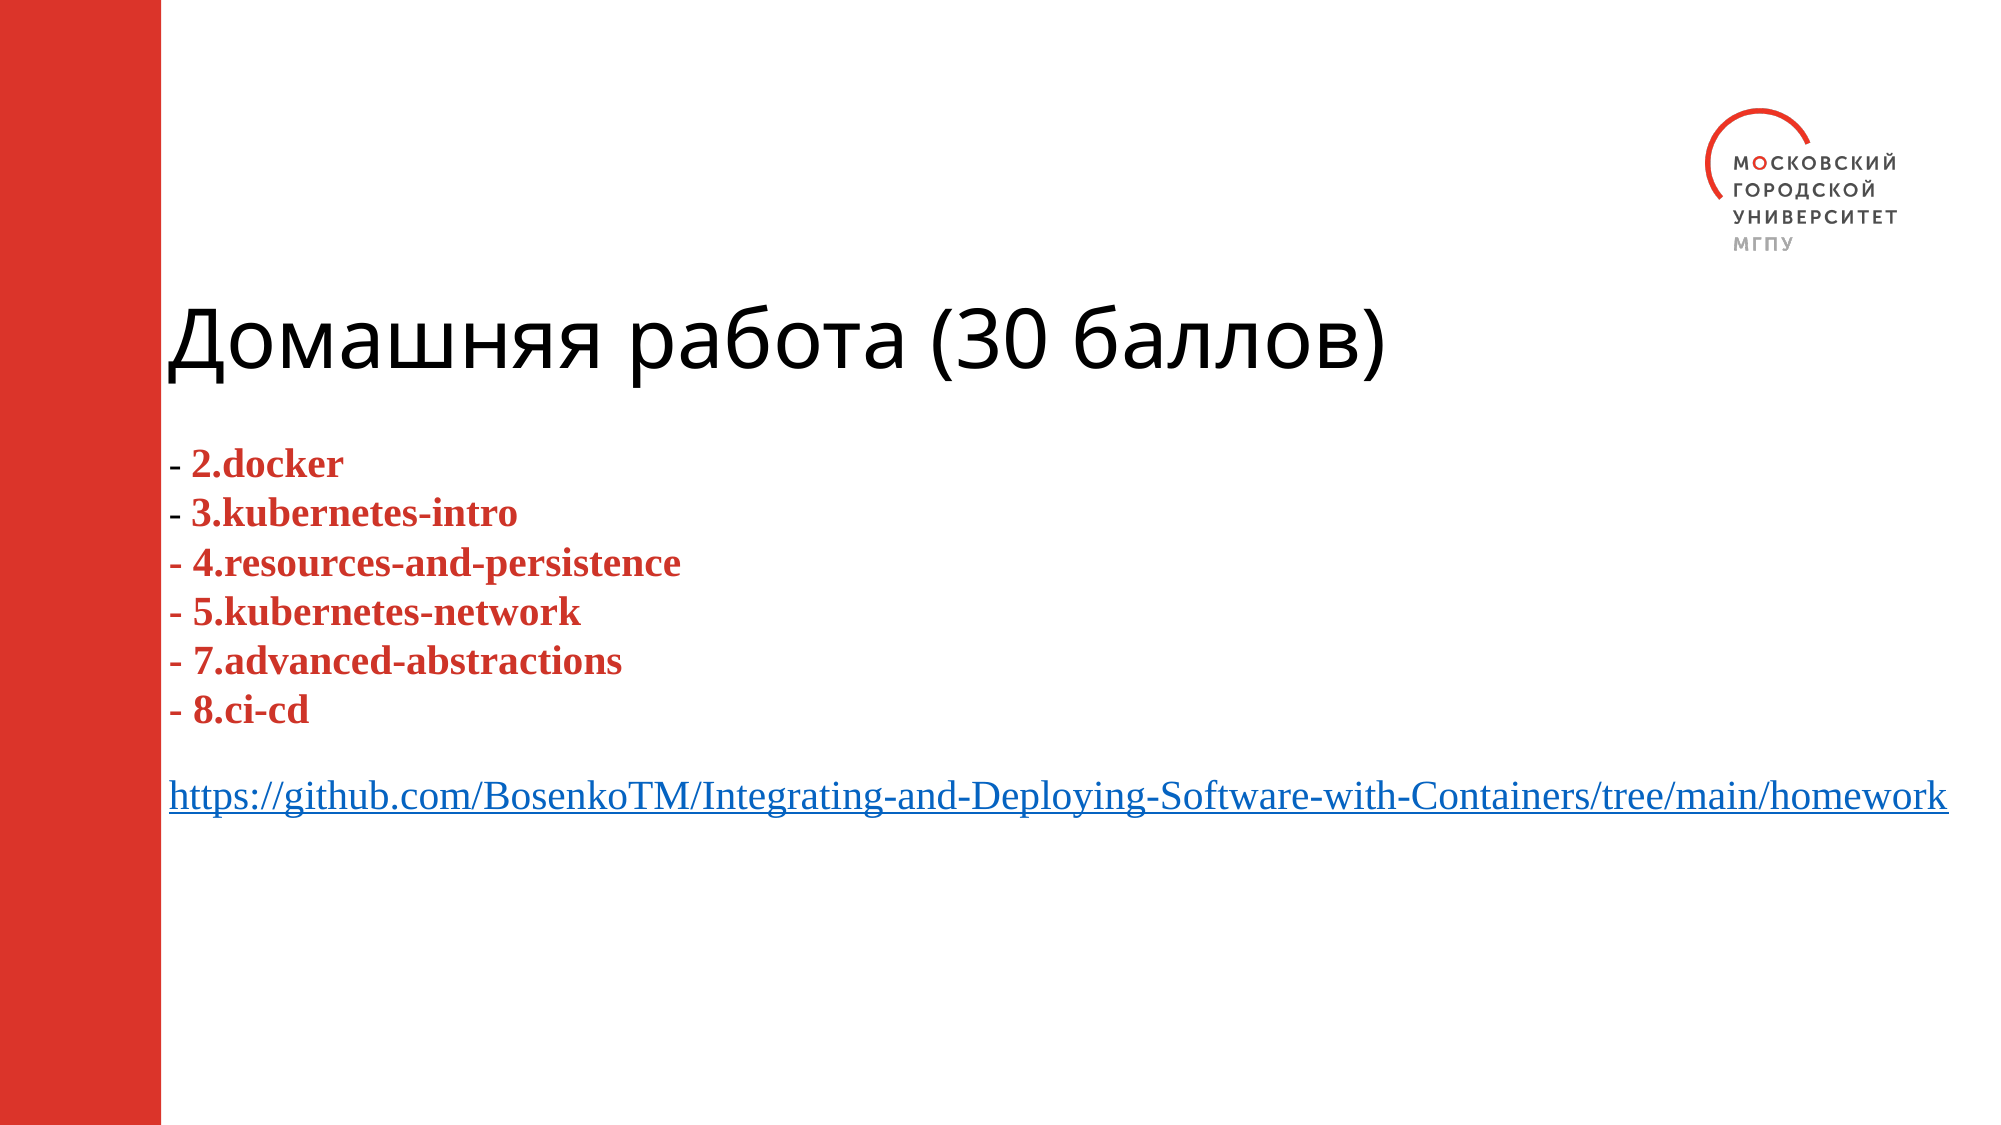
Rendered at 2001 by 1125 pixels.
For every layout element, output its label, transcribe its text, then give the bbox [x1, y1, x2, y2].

text_box Домашняя работа (30 баллов) - 2.docker - 3.kubernetes-intro - 4.resources-and-persistence - 5.kubernetes-network - 7.advanced-abstractions - 8.ci-cd https://github.com/BosenkoTM/Integrating-and-Deploying-Software-with-Containers/tree/main/homework [154, 222, 1986, 868]
picture [1705, 107, 1898, 222]
